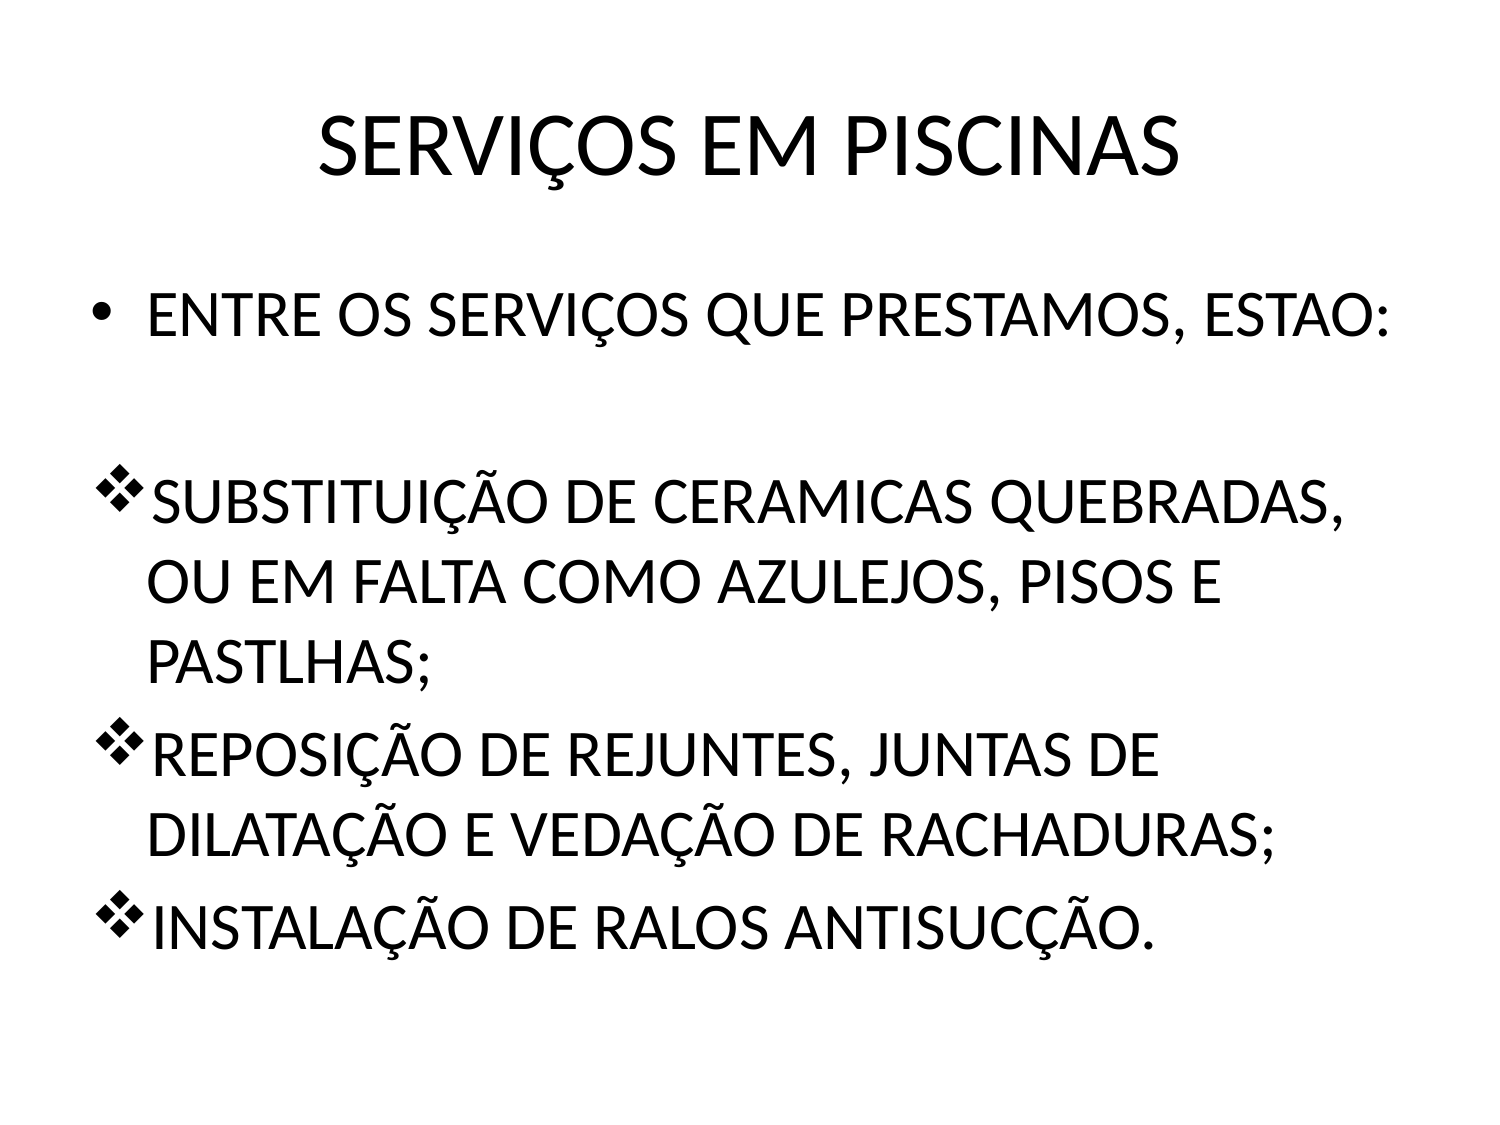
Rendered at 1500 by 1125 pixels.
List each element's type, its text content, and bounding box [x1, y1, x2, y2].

list ENTRE OS SERVIÇOS QUE PRESTAMOS, ESTAO: SUBSTITUIÇÃO DE CERAMICAS QUEBRADAS, OU EM FALTA COMO AZULEJOS, PISOS E PASTLHAS; REPOSIÇÃO DE REJUNTES, JUNTAS DE DILATAÇÃO E VEDAÇÃO DE RACHADURAS; INSTALAÇÃO DE RALOS ANTISUCÇÃO. [75, 262, 1425, 1005]
title SERVIÇOS EM PISCINAS [75, 45, 1425, 233]
